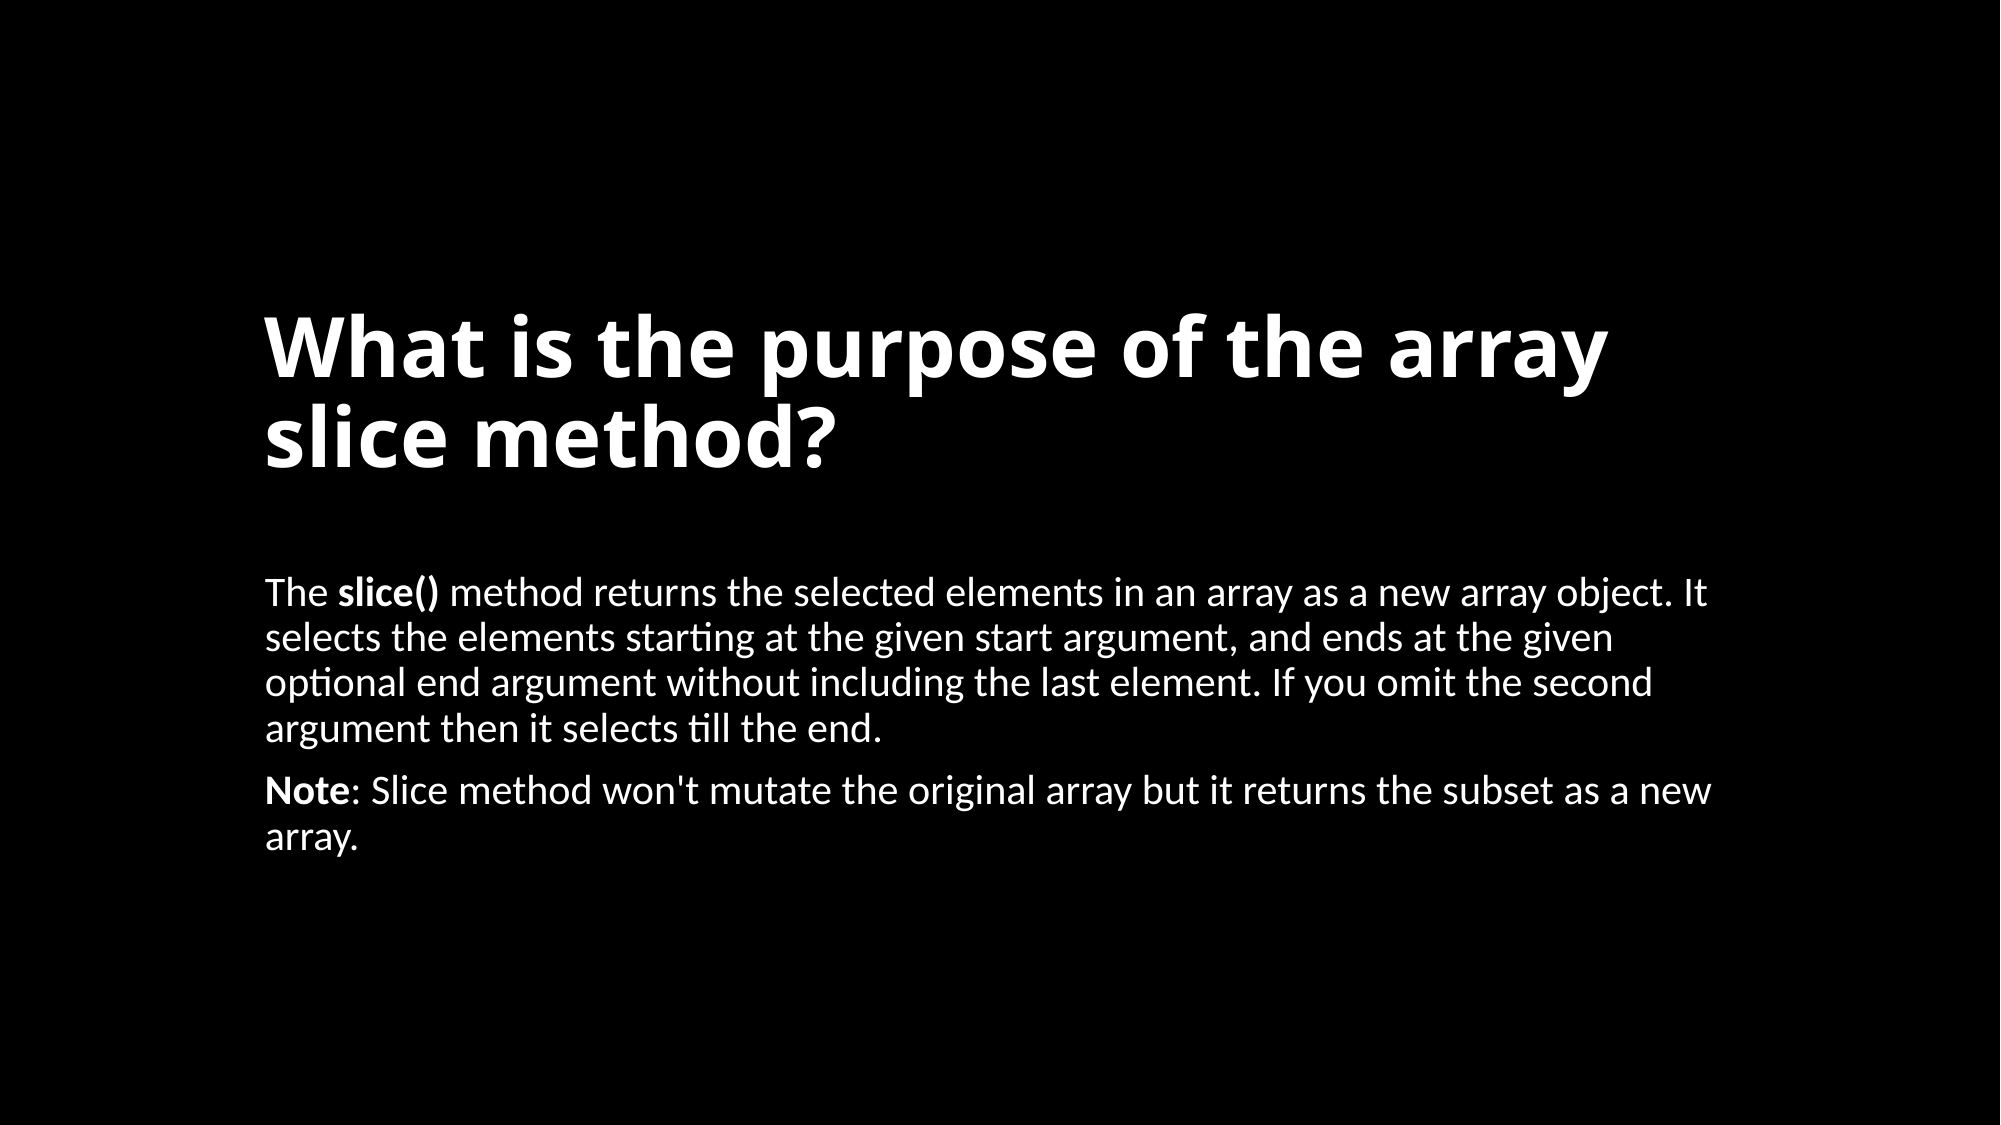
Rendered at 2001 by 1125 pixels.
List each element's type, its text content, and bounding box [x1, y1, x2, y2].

subtitle The slice() method returns the selected elements in an array as a new array object. It selects the elements starting at the given start argument, and ends at the given optional end argument without including the last element. If you omit the second argument then it selects till the end. Note: Slice method won't mutate the original array but it returns the subset as a new array. [249, 562, 1750, 869]
title What is the purpose of the array slice method? [249, 222, 1750, 493]
